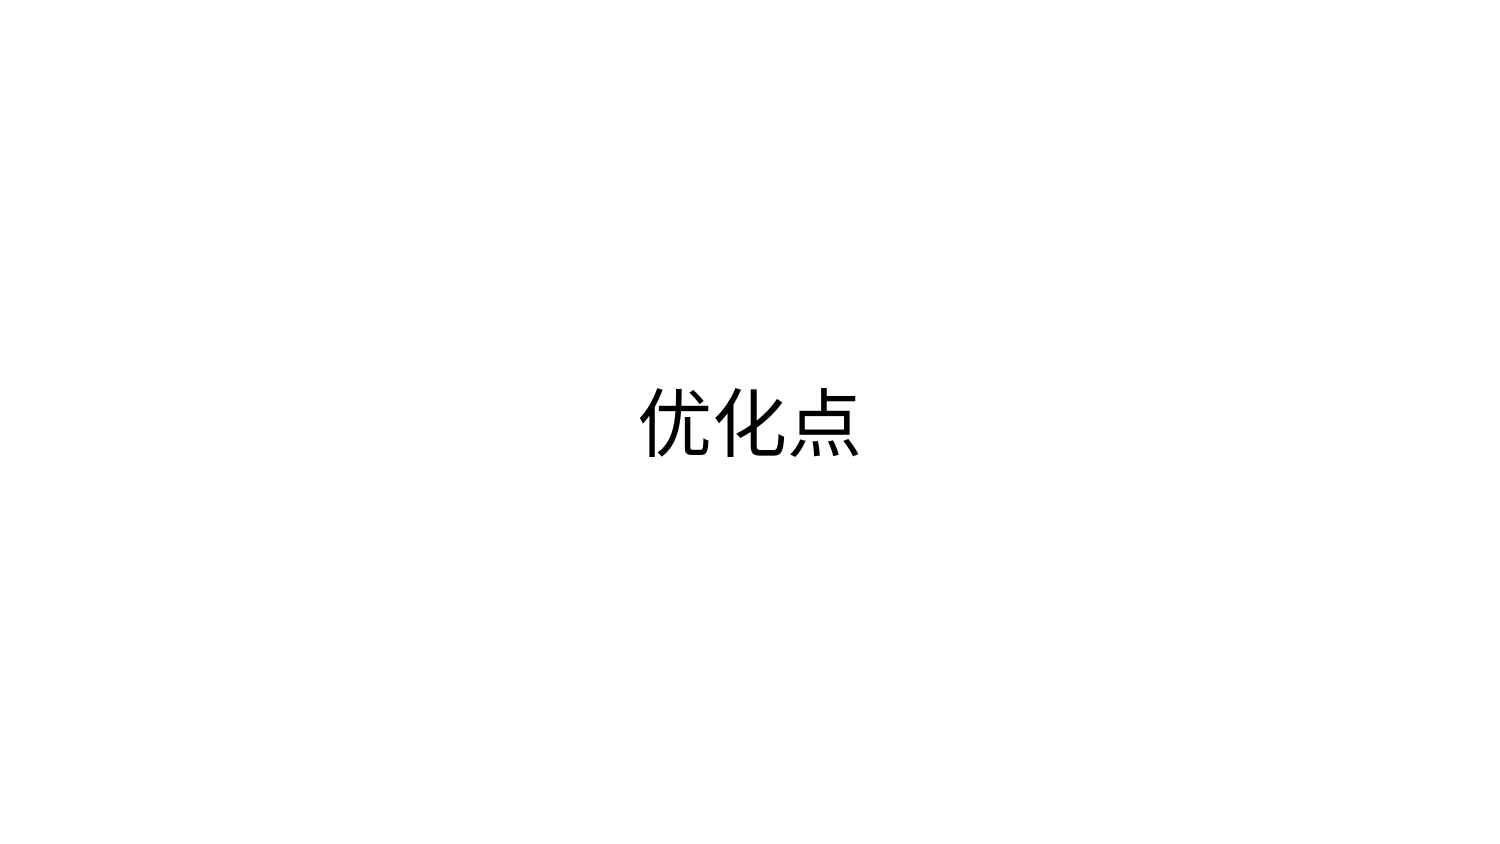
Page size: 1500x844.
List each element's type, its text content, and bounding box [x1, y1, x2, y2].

title 优化点 [51, 352, 1449, 491]
